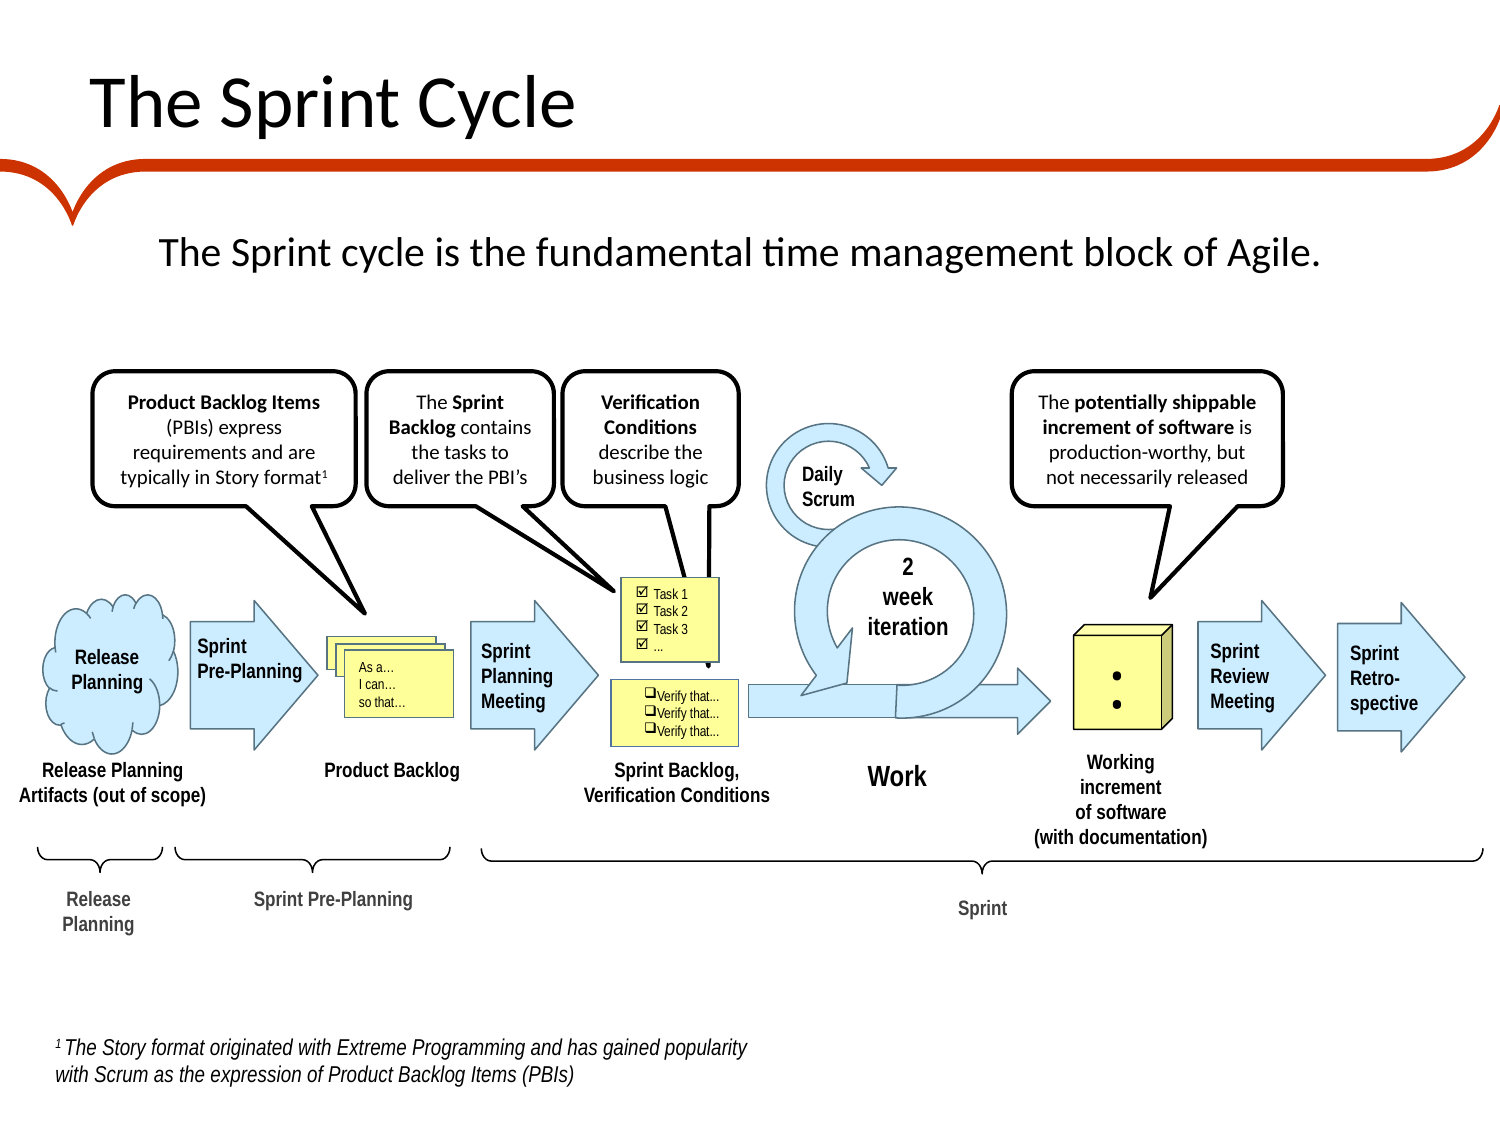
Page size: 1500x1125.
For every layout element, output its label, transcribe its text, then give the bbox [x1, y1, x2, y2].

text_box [1197, 600, 1326, 751]
text_box The Sprint Cycle [74, 45, 1425, 178]
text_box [748, 414, 1051, 744]
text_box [42, 594, 179, 754]
text_box : [1073, 624, 1173, 730]
text_box Product Backlog Items (PBIs) express requirements and are typically in Story format1 [90, 369, 367, 616]
text_box [174, 846, 451, 874]
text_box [1337, 602, 1466, 753]
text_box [190, 600, 324, 751]
text_box Release Planning Artifacts (out of scope) [3, 749, 223, 815]
text_box [1425, 105, 1500, 171]
text_box Work [852, 752, 942, 800]
text_box Task 1 Task 2 Task 3 ... [620, 577, 720, 663]
text_box Product Backlog [257, 749, 527, 790]
text_box Sprint Pre-Planning [218, 878, 449, 919]
text_box Verification Conditions describe the business logic [560, 369, 741, 577]
text_box Sprint [867, 886, 1099, 927]
text_box The potentially shippable increment of software is production-worthy, but not necessarily released [1009, 369, 1286, 600]
text_box Working increment of software (with documentation) [1019, 741, 1223, 856]
text_box Verify that... Verify that... Verify that... [610, 679, 739, 747]
text_box Release Planning [29, 878, 168, 943]
text_box [480, 848, 1484, 875]
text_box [470, 600, 599, 751]
text_box [36, 846, 164, 874]
text_box [0, 159, 55, 195]
text_box 1 The Story format originated with Extreme Programming and has gained popularity with Scrum as the expression of Product Backlog Items (PBIs) [55, 1032, 750, 1088]
text_box Sprint Backlog, Verification Conditions [568, 749, 786, 815]
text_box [326, 636, 454, 719]
text_box The Sprint Backlog contains the tasks to deliver the PBI’s [364, 369, 616, 594]
text_box The Sprint cycle is the fundamental time management block of Agile. [55, 178, 1445, 329]
